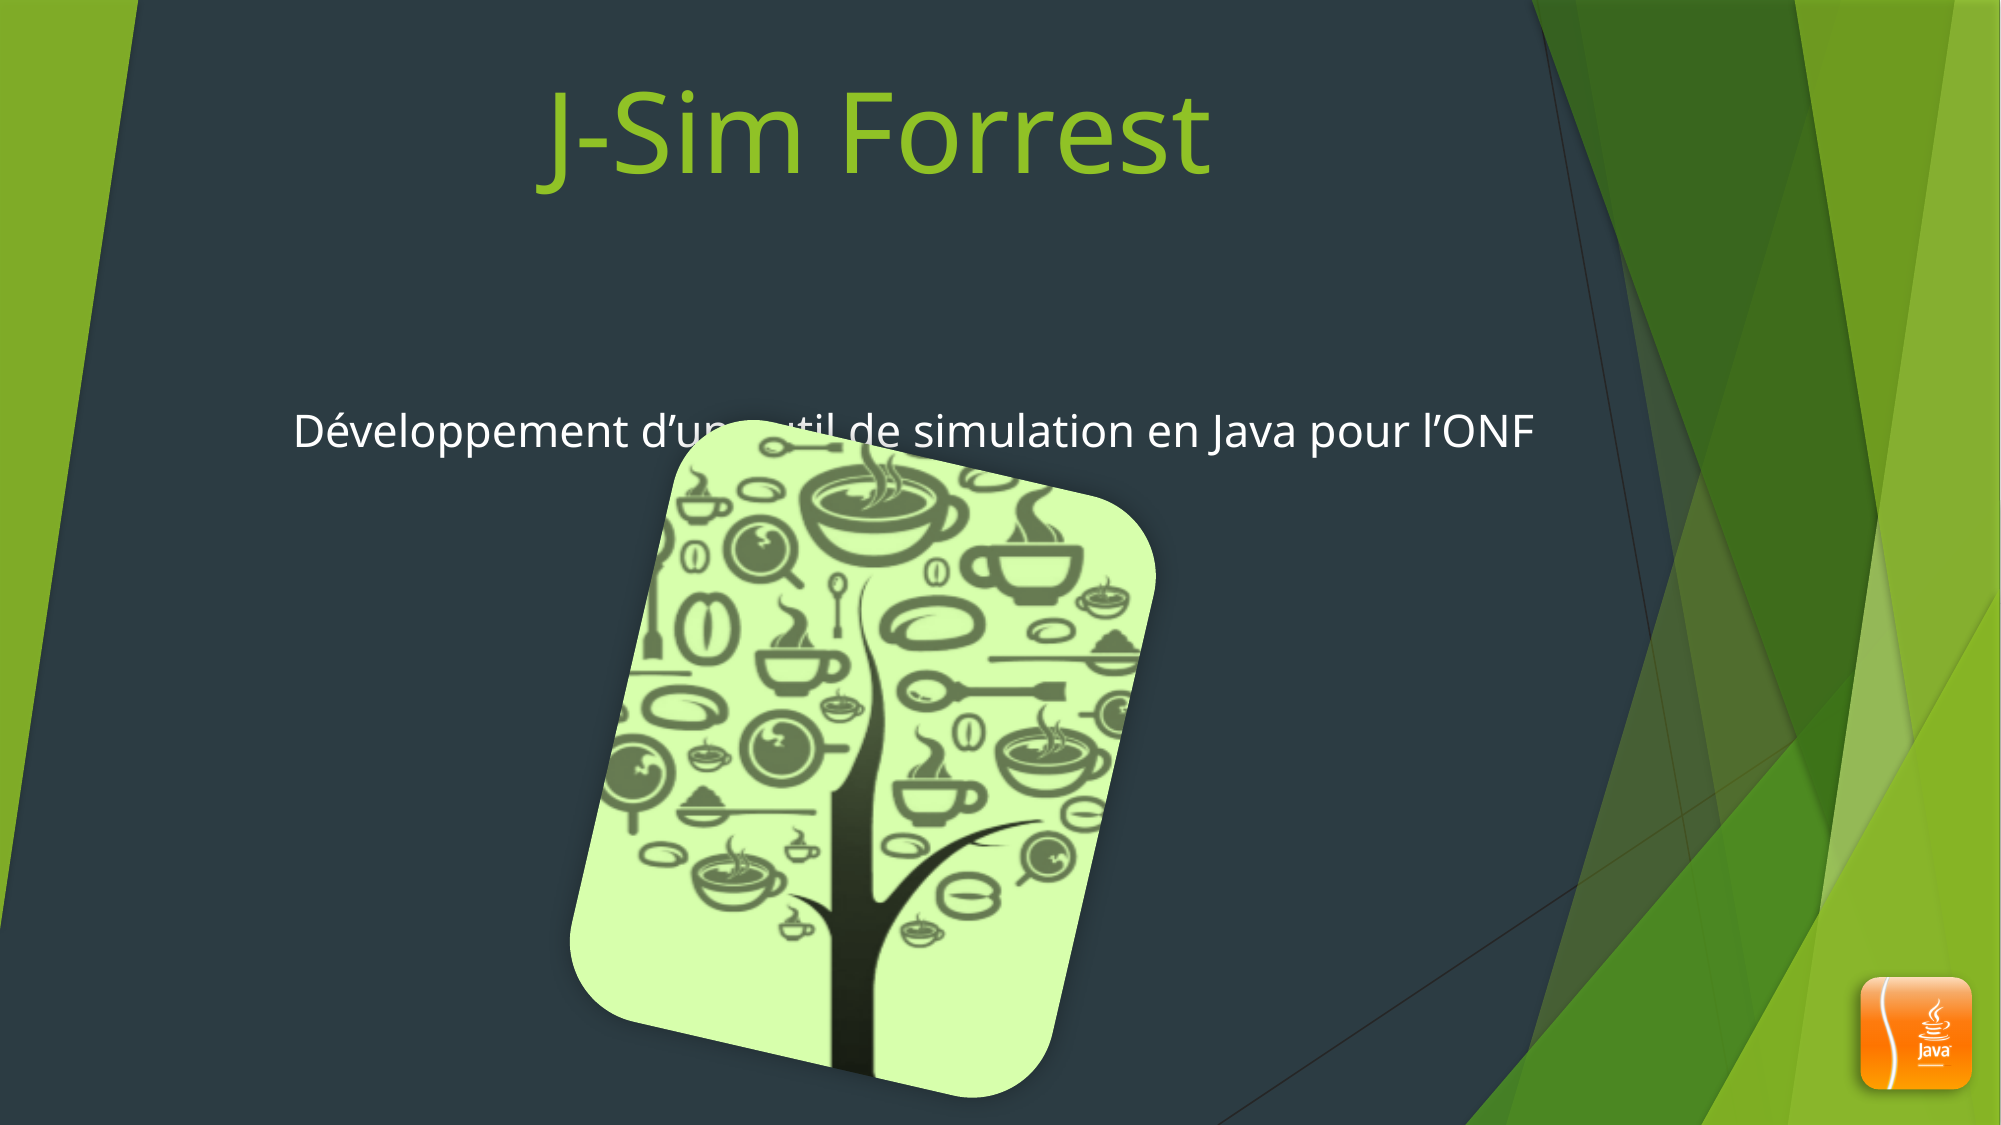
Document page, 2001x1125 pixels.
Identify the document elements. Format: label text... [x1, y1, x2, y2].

subtitle Développement d’un outil de simulation en Java pour l’ONF [148, 394, 1550, 508]
picture [1859, 976, 1973, 1090]
title J-Sim Forrest [498, 68, 1228, 204]
picture [615, 450, 1110, 1067]
